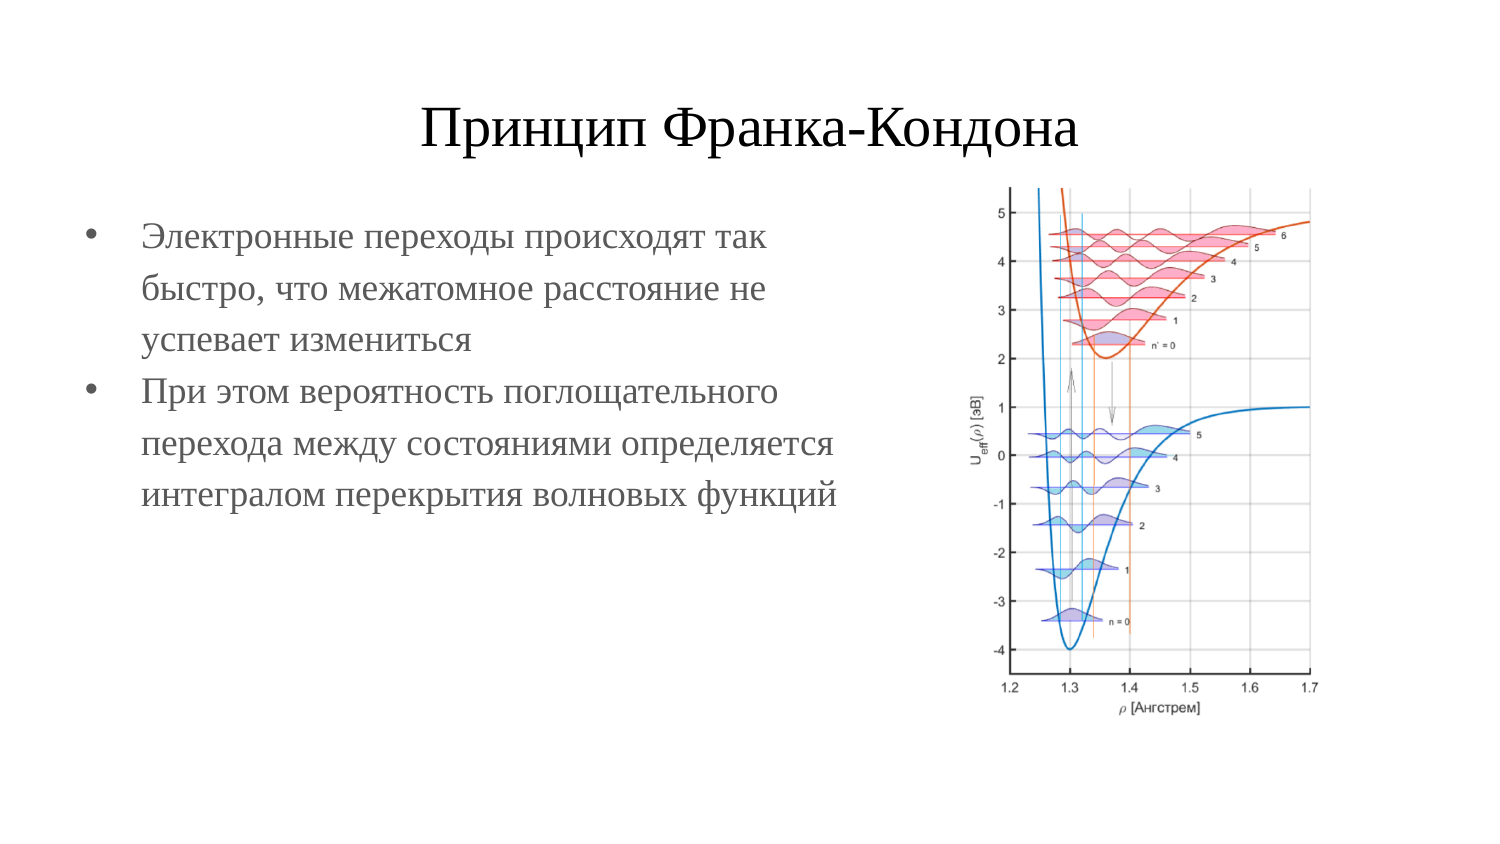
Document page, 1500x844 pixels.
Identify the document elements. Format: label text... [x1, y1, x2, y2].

picture [914, 166, 1401, 728]
title Принцип Франка-Кондона [51, 72, 1449, 167]
list Электронные переходы происходят так быстро, что межатомное расстояние не успевает измениться При этом вероятность поглощательного перехода между состояниями определяется интегралом перекрытия волновых функций [51, 189, 876, 750]
